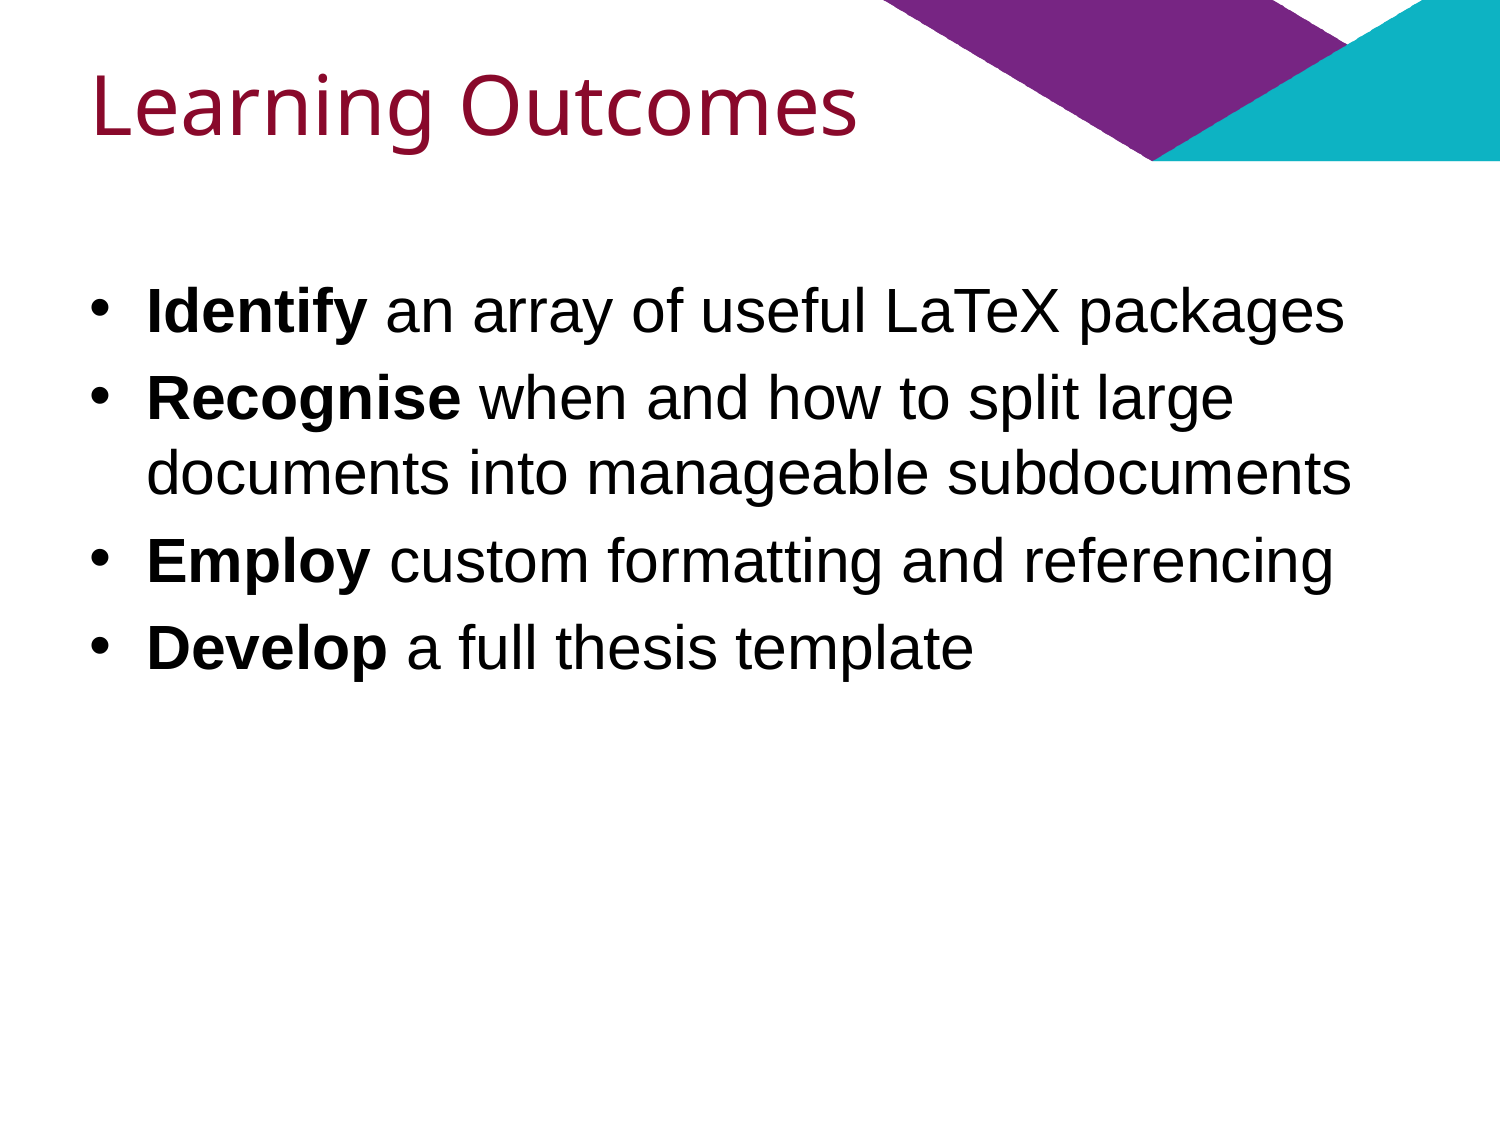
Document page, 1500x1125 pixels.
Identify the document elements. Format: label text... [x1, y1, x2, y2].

title Learning Outcomes [75, 45, 1425, 233]
picture [0, 0, 1500, 163]
list Identify an array of useful LaTeX packages Recognise when and how to split large documents into manageable subdocuments Employ custom formatting and referencing Develop a full thesis template [75, 262, 1459, 1063]
